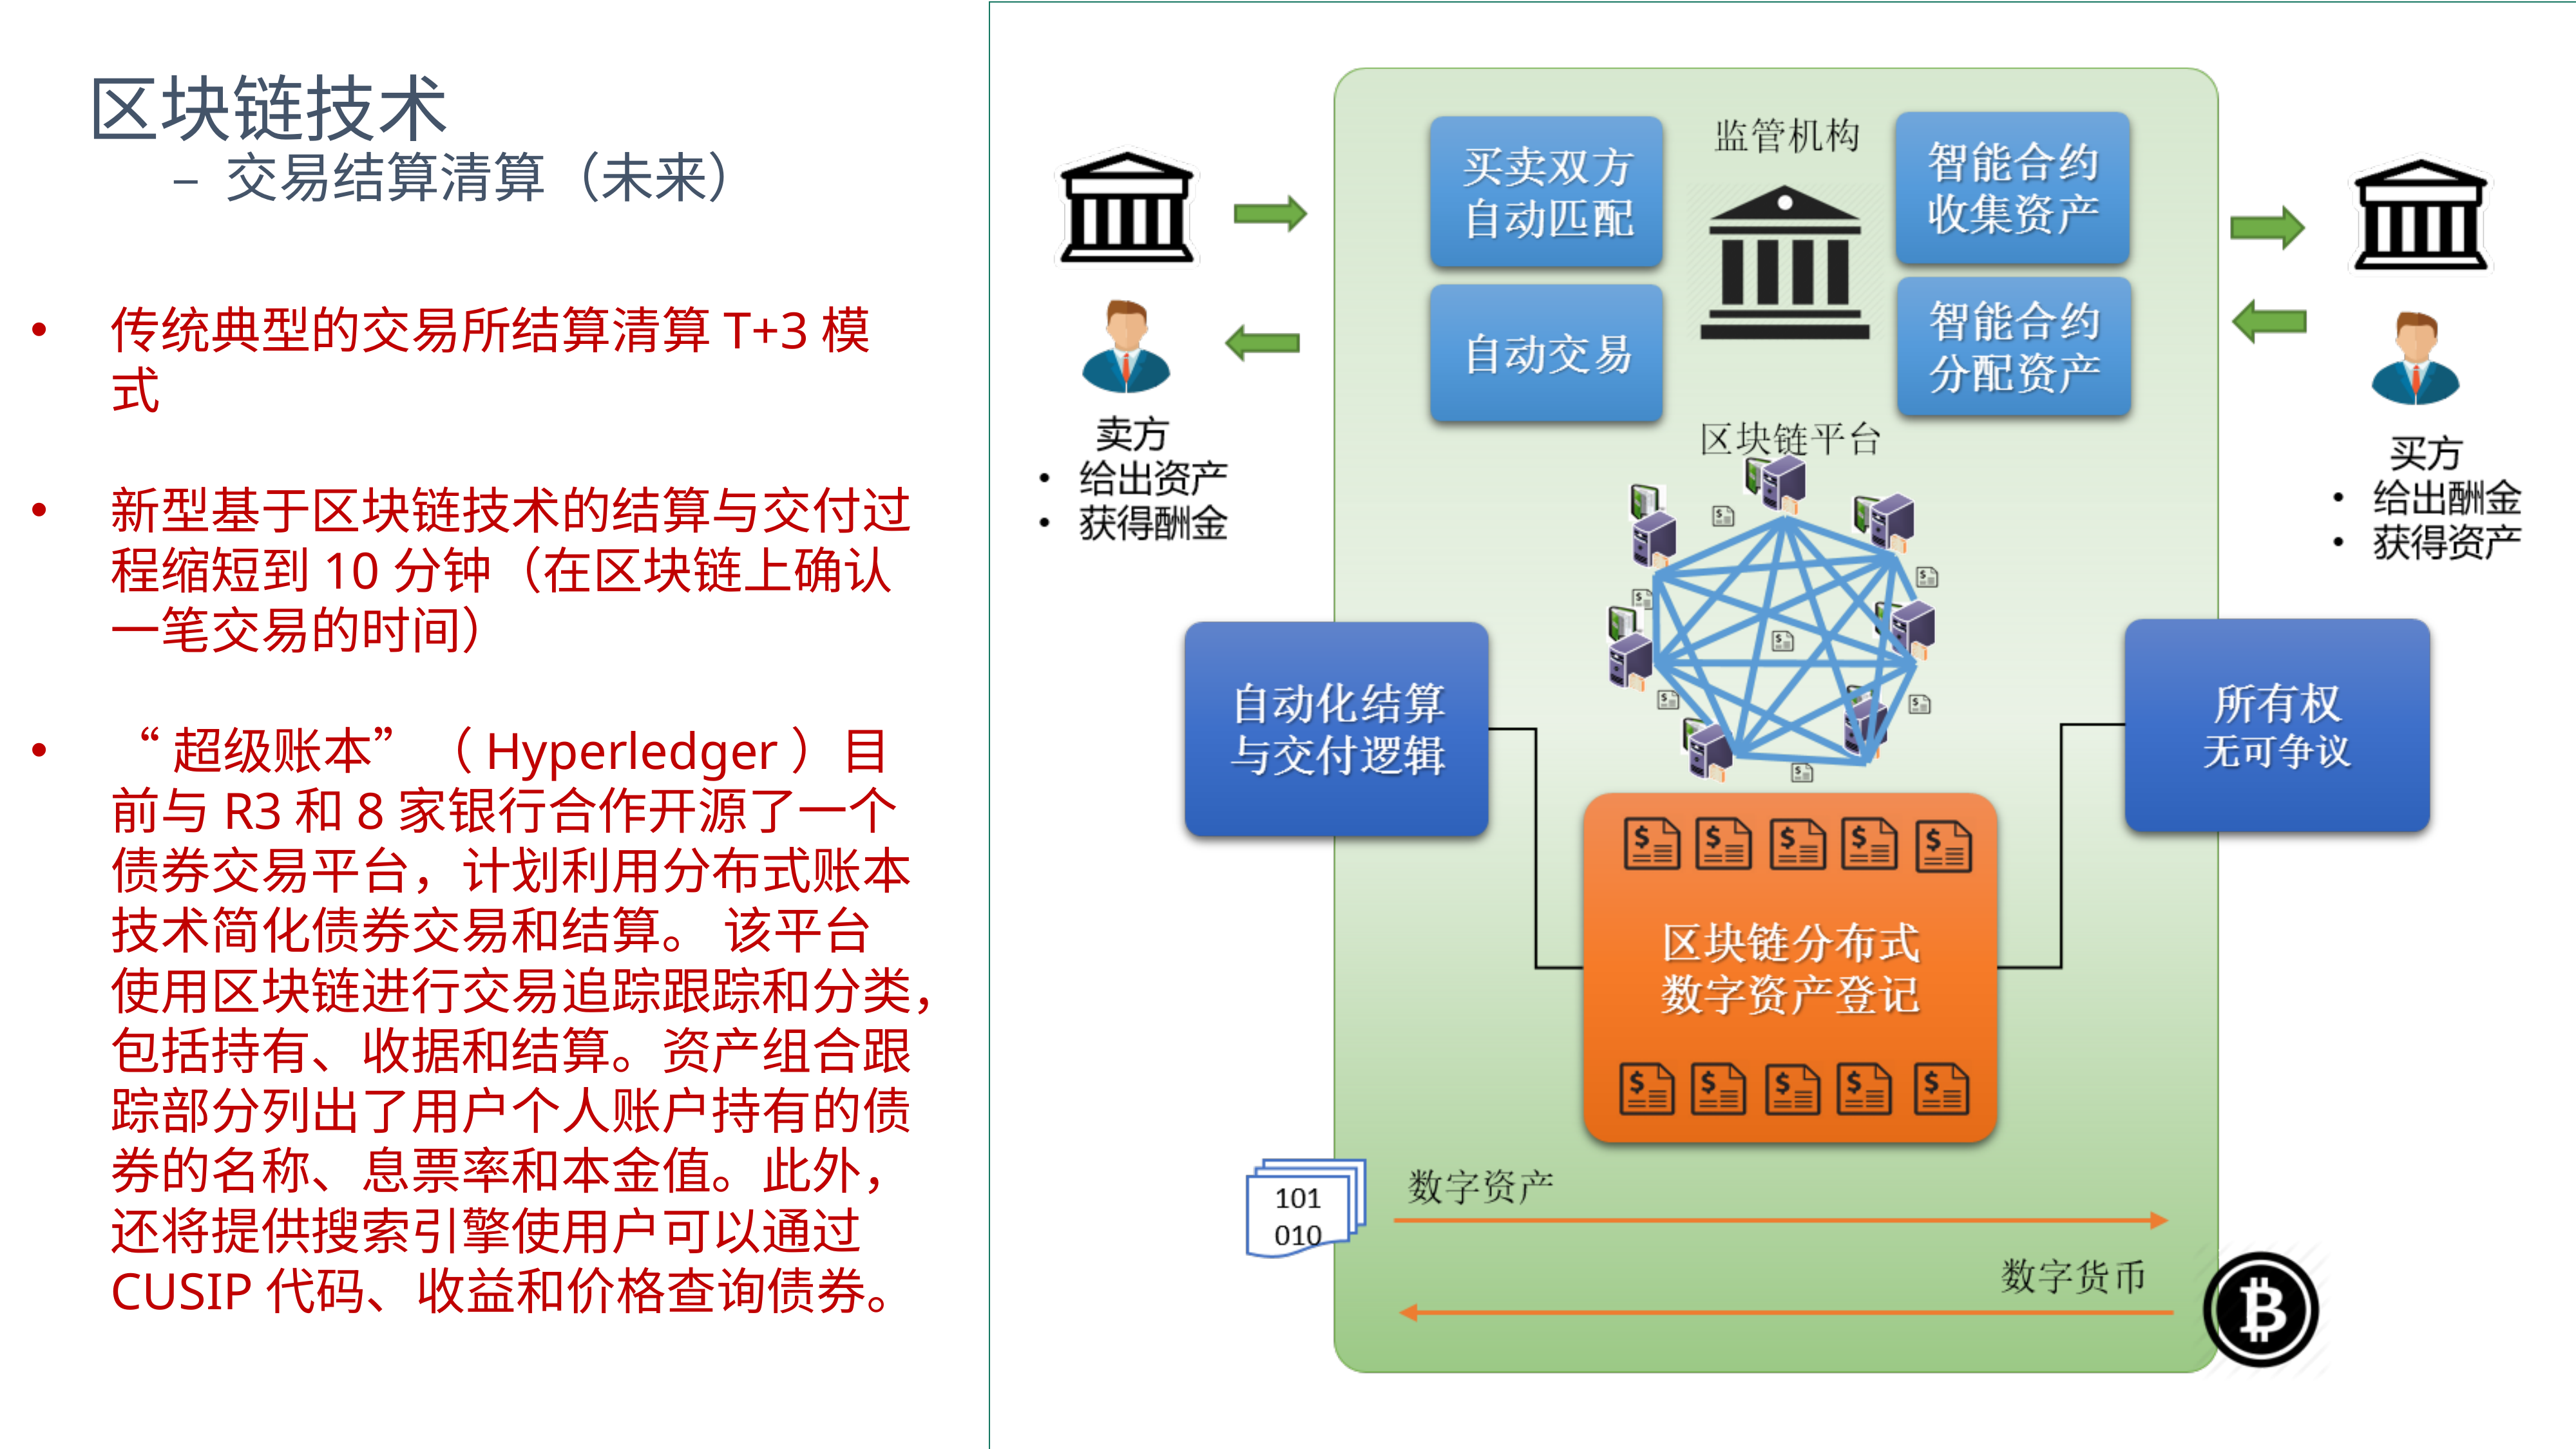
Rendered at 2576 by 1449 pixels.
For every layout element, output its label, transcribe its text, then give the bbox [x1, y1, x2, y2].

text_box 区块链技术 – 交易结算清算（未来） [77, 68, 871, 209]
text_box 传统典型的交易所结算清算T+3模式 新型基于区块链技术的结算与交付过程缩短到10分钟（在区块链上确认一笔交易的时间） “超级账本”（Hyperledger）目前与R3和8家银行合作开源了一个债券交易平台，计划利用分布式账本技术简化债券交易和结算。 该平台使用区块链进行交易追踪跟踪和分类，包括持有、收据和结算。资产组合跟踪部分列出了用户个人账户持有的债券的名称、息票率和本金值。此外，还将提供搜索引擎使用户可以通过CUSIP代码、收益和价格查询债券。 [30, 298, 918, 1320]
text_box [989, 1, 2576, 1449]
picture [1010, 68, 2551, 1381]
